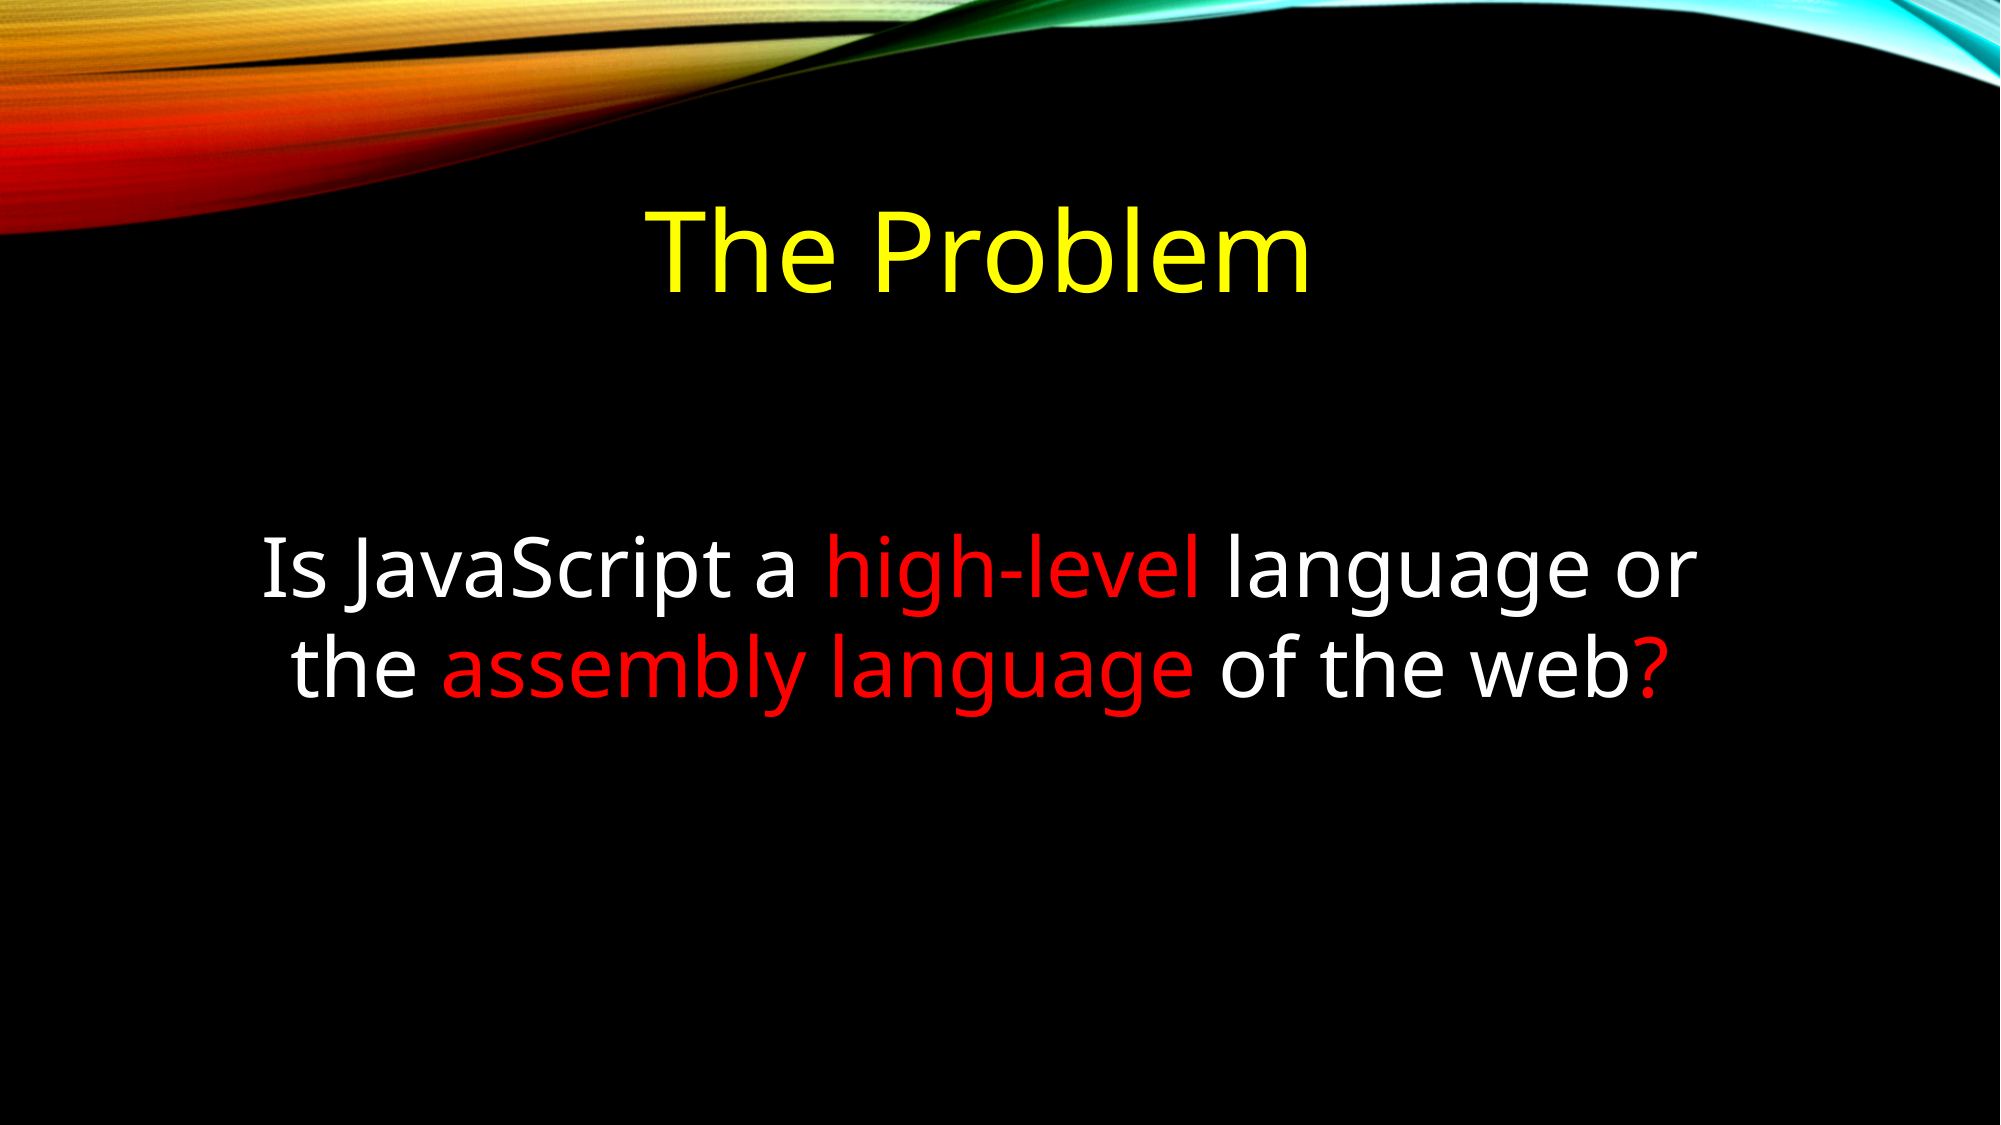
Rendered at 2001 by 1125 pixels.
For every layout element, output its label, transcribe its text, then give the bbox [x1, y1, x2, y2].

picture [0, 0, 2000, 237]
text_box The Problem Is JavaScript a high-level language or the assembly language of the web? [230, 172, 1731, 837]
